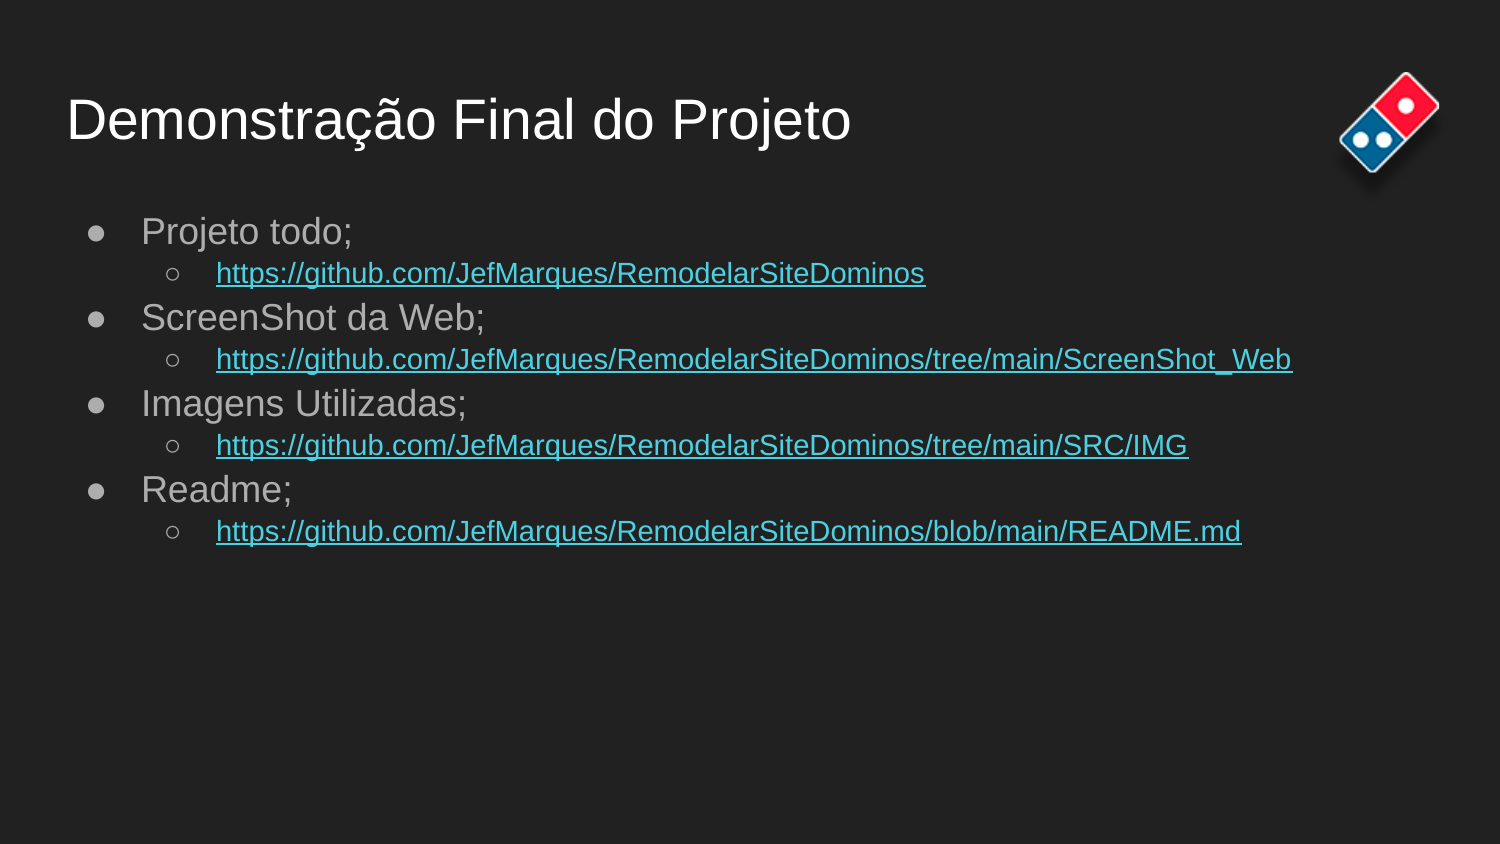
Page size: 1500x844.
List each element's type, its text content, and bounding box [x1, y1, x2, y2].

list Projeto todo; https://github.com/JefMarques/RemodelarSiteDominos ScreenShot da Web; https://github.com/JefMarques/RemodelarSiteDominos/tree/main/ScreenShot_Web Imagens Utilizadas; https://github.com/JefMarques/RemodelarSiteDominos/tree/main/SRC/IMG Readme; https://github.com/JefMarques/RemodelarSiteDominos/blob/main/README.md [51, 189, 1449, 750]
title Demonstração Final do Projeto [51, 72, 1328, 167]
picture [1329, 72, 1450, 203]
